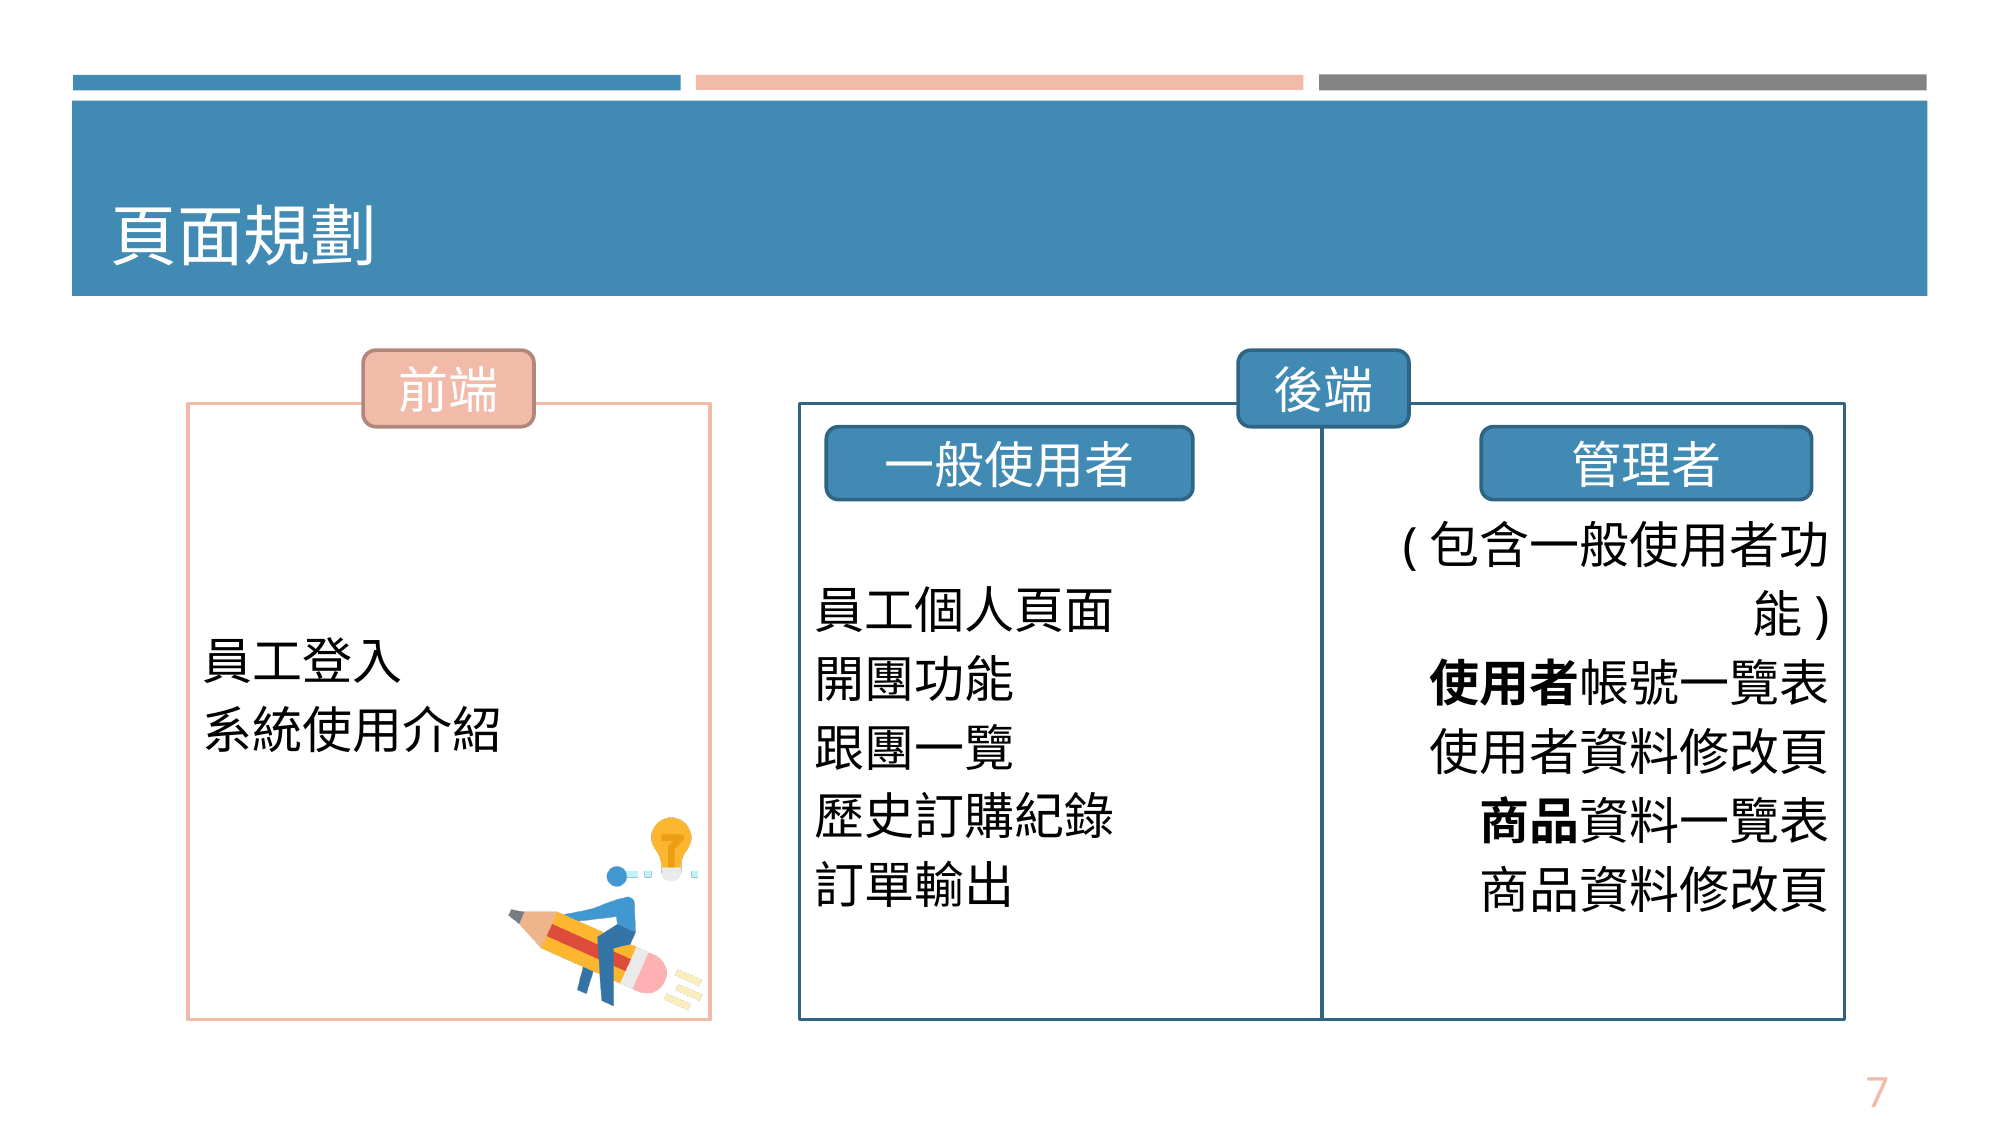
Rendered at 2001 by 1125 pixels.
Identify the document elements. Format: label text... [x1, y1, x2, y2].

picture [498, 807, 711, 1020]
text_box 一般使用者 [826, 426, 1193, 500]
text_box 員工個人頁面 開團功能 跟團一覽 歷史訂購紀錄 訂單輸出 [799, 403, 1322, 1020]
text_box (包含一般使用者功能) 使用者帳號一覽表 使用者資料修改頁 商品資料一覽表 商品資料修改頁 [1322, 403, 1845, 1020]
text_box 管理者 [1481, 426, 1812, 500]
text_box 前端 [363, 350, 535, 427]
title 頁面規劃 [95, 115, 1905, 282]
text_box 員工登入 系統使用介紹 [187, 403, 711, 1020]
slide_number ‹#› [1732, 1064, 1905, 1125]
text_box 後端 [1238, 350, 1410, 427]
